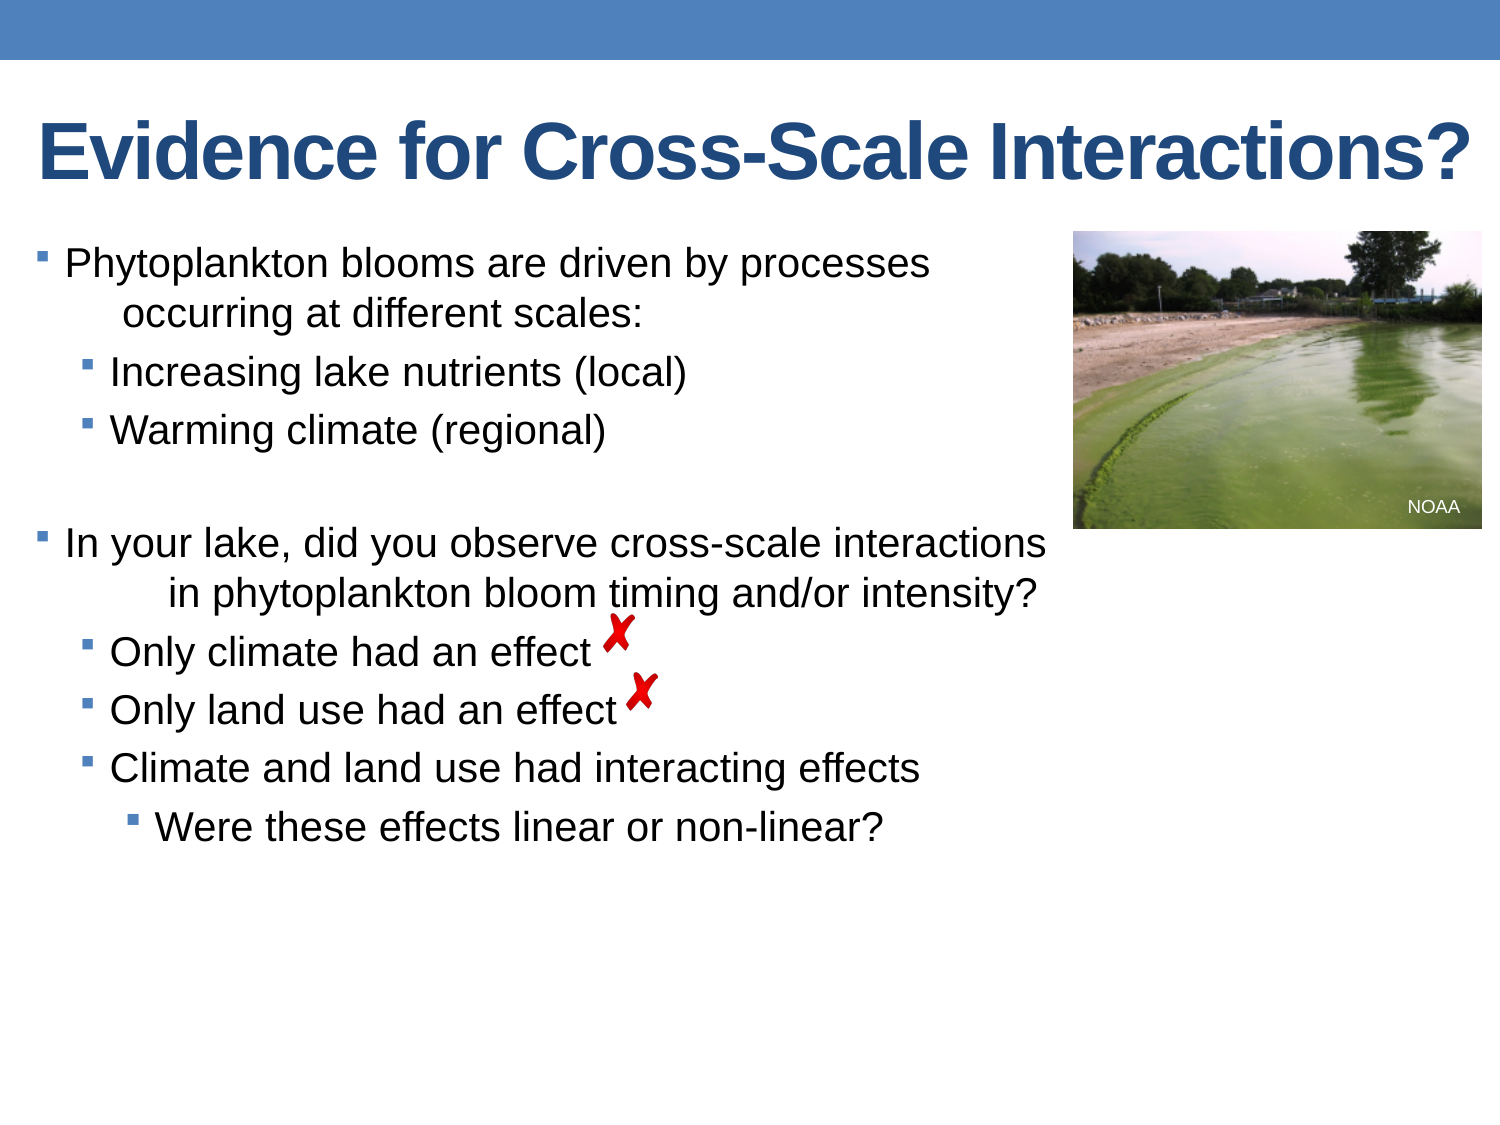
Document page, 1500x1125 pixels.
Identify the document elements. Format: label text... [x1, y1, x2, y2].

title Evidence for Cross-Scale Interactions? [0, 66, 1500, 229]
list Phytoplankton blooms are driven by processes occurring at different scales: Increasing lake nutrients (local) Warming climate (regional) In your lake, did you observe cross-scale interactions in phytoplankton bloom timing and/or intensity? Only climate had an effect Only land use had an effect Climate and land use had interacting effects Were these effects linear or non-linear? [19, 228, 1463, 1097]
picture [624, 672, 659, 712]
picture [602, 613, 636, 653]
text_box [1073, 231, 1482, 529]
